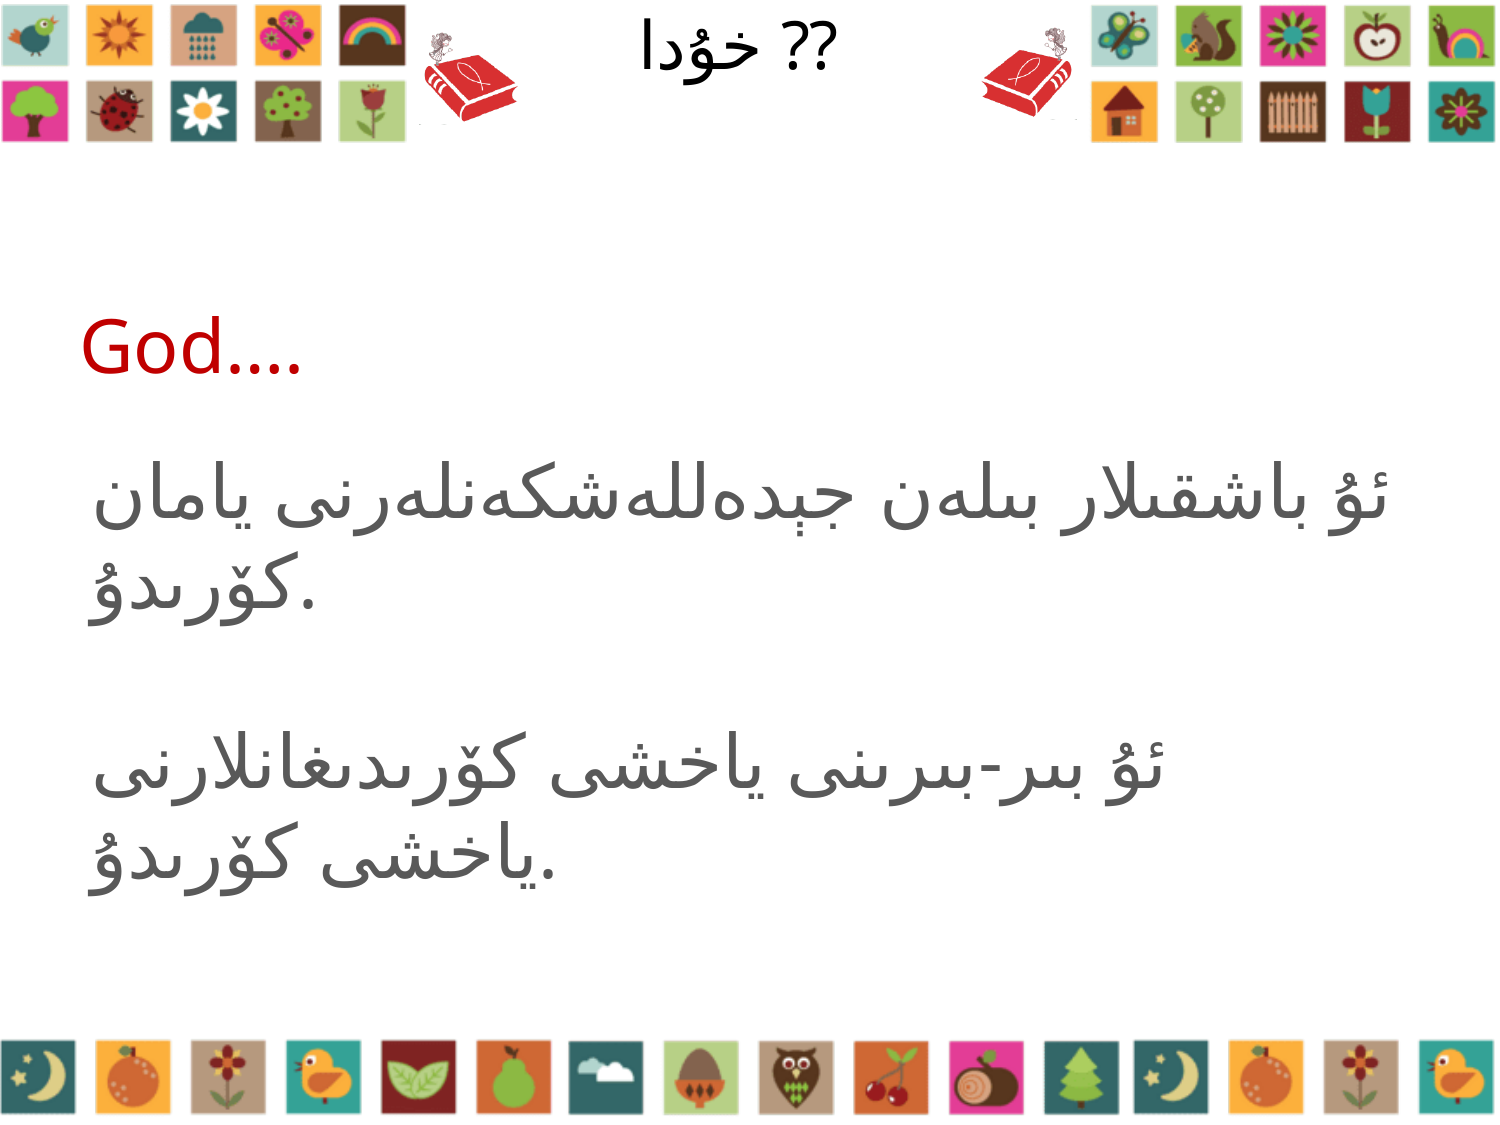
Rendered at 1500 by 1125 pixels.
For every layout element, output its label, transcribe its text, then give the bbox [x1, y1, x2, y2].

text_box God…. [64, 290, 1412, 396]
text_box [0, 1028, 1500, 1118]
text_box خۇدا ?? [414, 0, 1080, 91]
text_box ئۇ باشقىلار بىلەن جېدەللەشكەنلەرنى يامان كۆرىدۇ. ئۇ بىر-بىرىنى ياخشى كۆرىدىغانلارنى ياخشى كۆرىدۇ. [76, 436, 1424, 902]
picture [950, 3, 1500, 150]
picture [0, 3, 550, 150]
